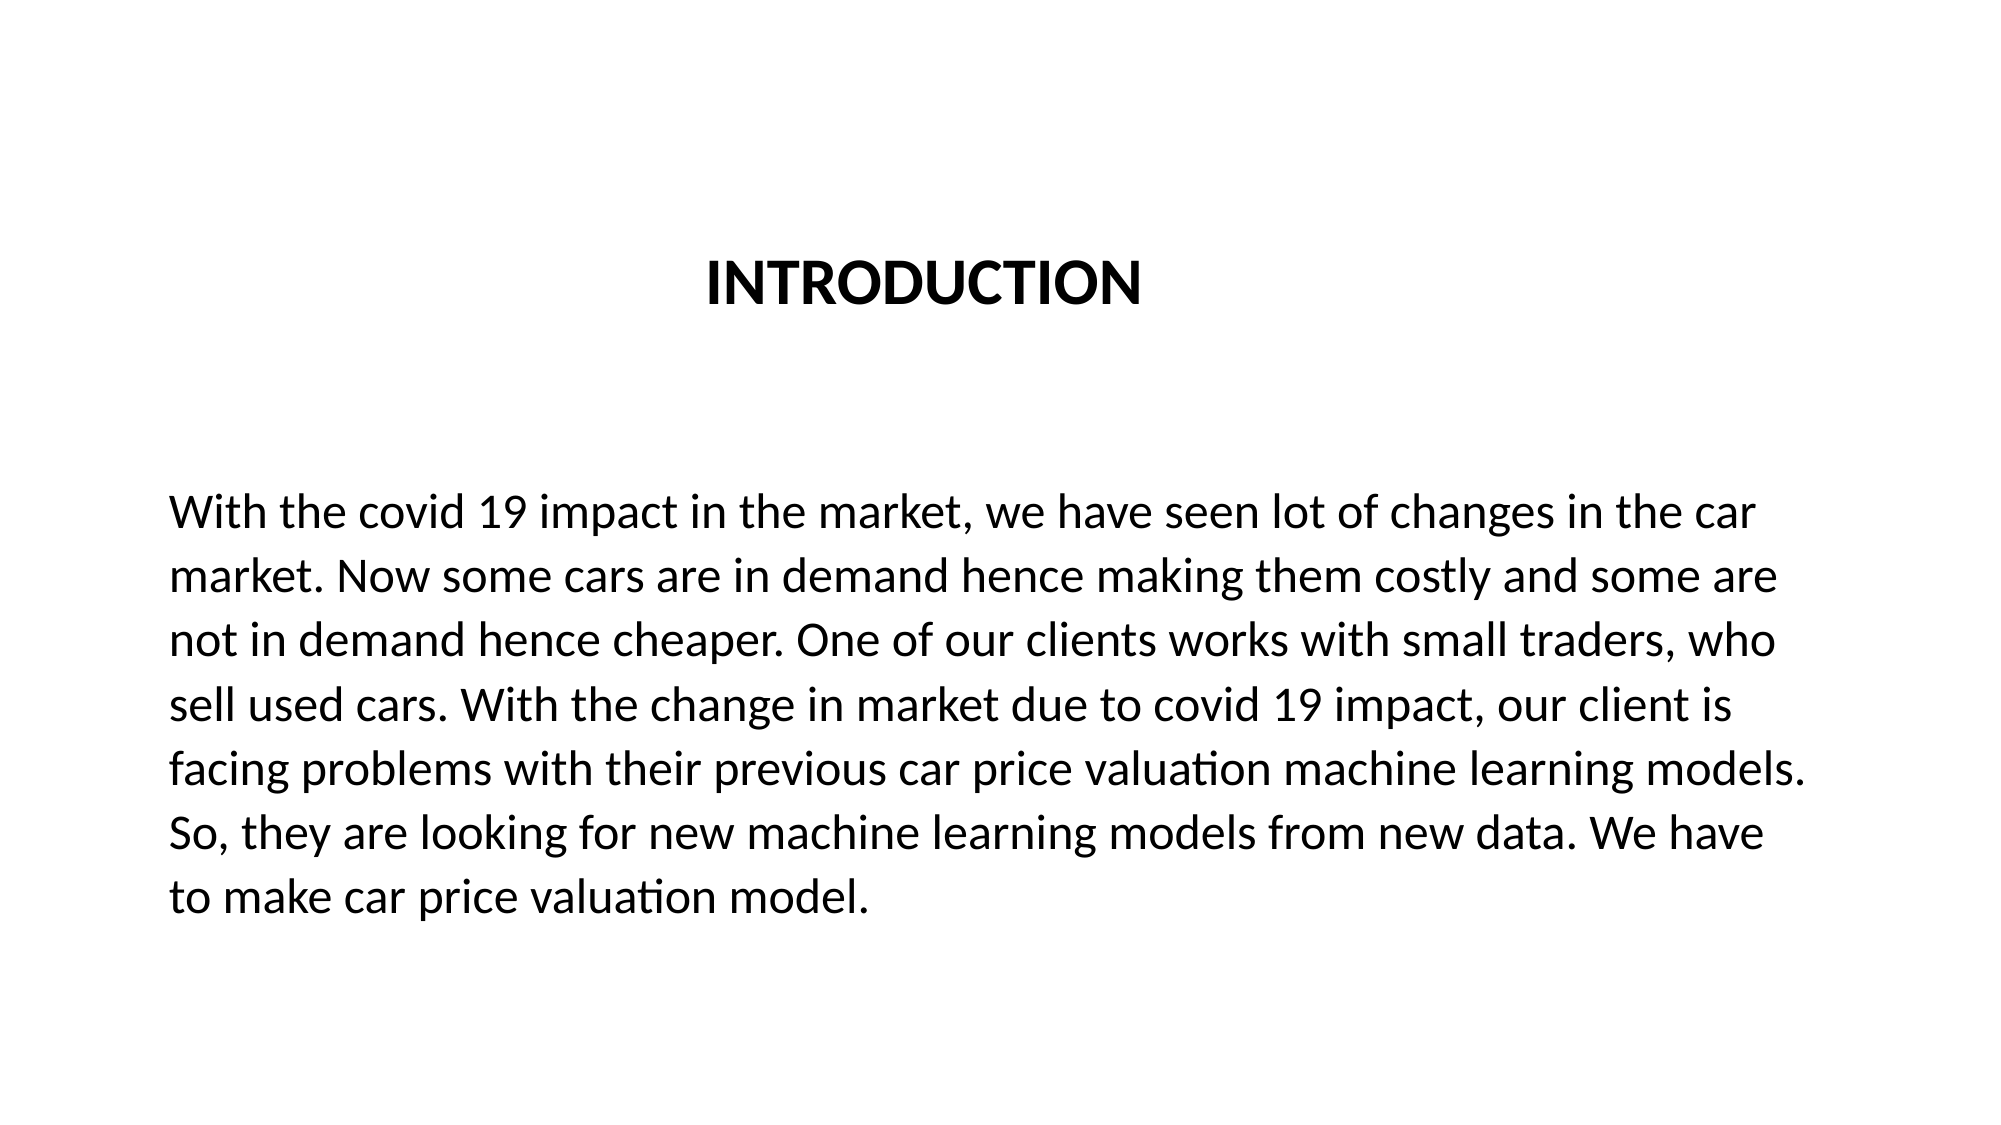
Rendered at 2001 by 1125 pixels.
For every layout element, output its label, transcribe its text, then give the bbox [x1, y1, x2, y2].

text_box INTRODUCTION With the covid 19 impact in the market, we have seen lot of changes in the car market. Now some cars are in demand hence making them costly and some are not in demand hence cheaper. One of our clients works with small traders, who sell used cars. With the change in market due to covid 19 impact, our client is facing problems with their previous car price valuation machine learning models. So, they are looking for new machine learning models from new data. We have to make car price valuation model. [154, 224, 1828, 932]
